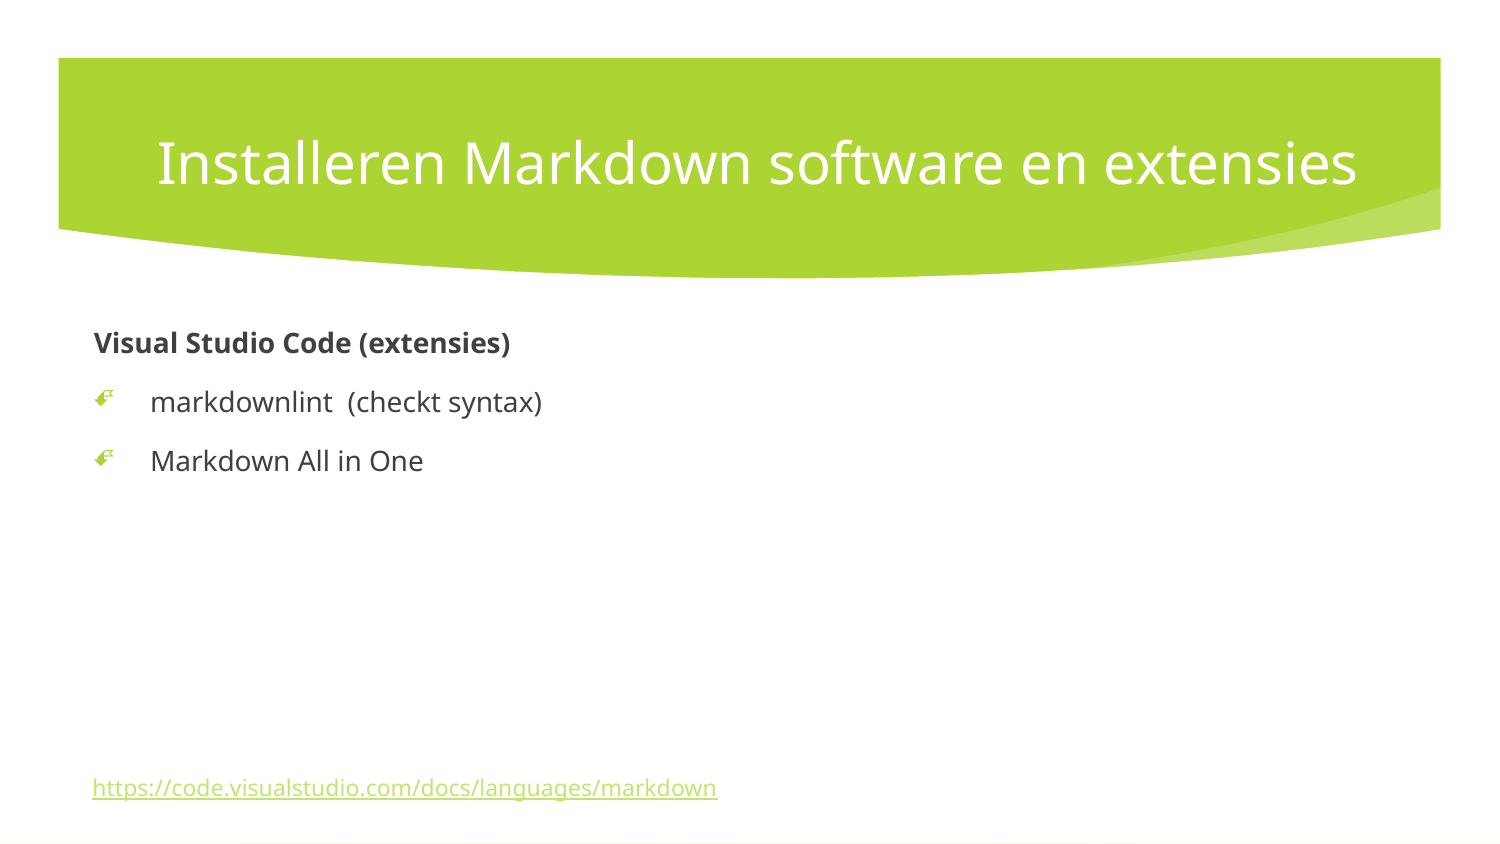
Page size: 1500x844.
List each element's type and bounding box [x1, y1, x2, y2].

text_box [0, 0, 1500, 844]
